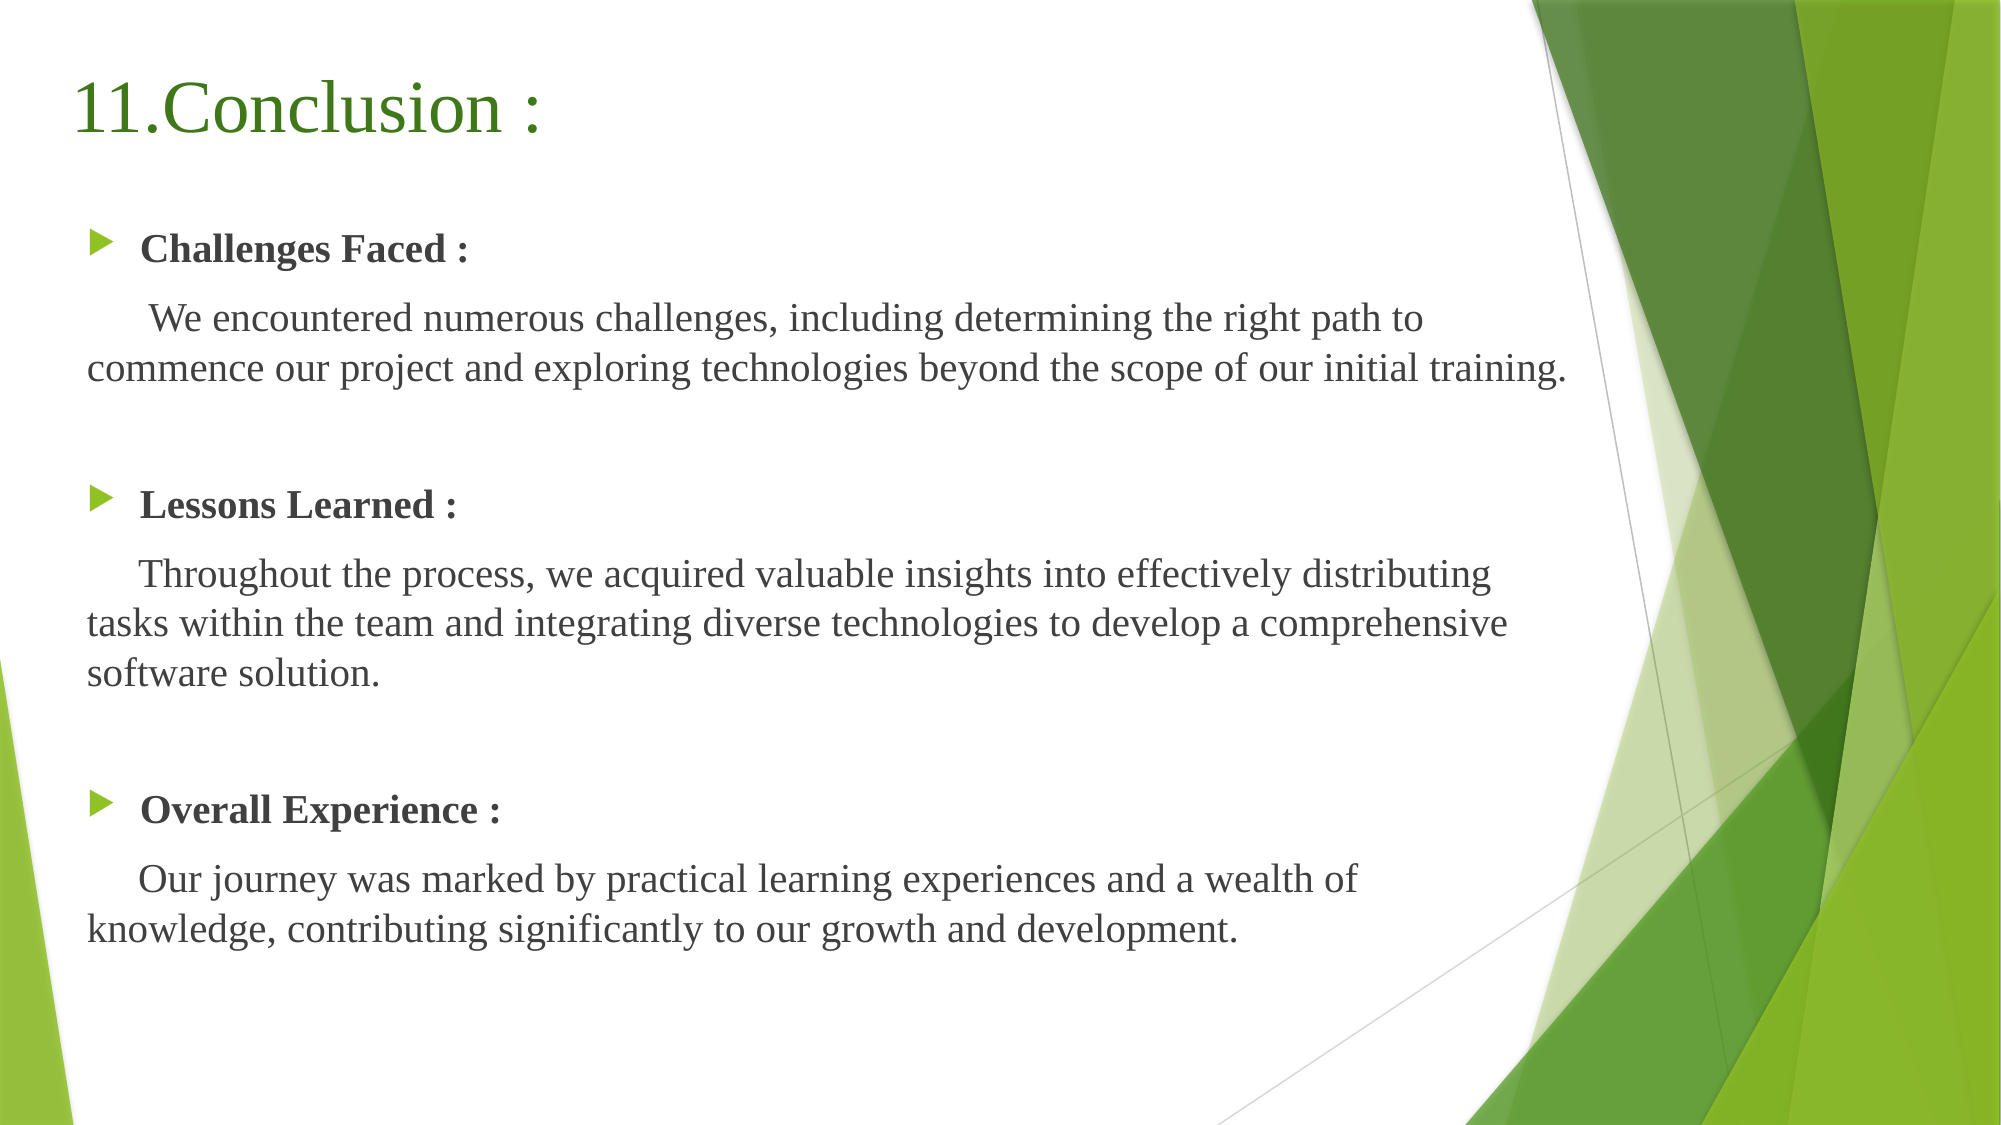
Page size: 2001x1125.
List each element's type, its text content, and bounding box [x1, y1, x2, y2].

list Challenges Faced : We encountered numerous challenges, including determining the right path to commence our project and exploring technologies beyond the scope of our initial training. Lessons Learned : Throughout the process, we acquired valuable insights into effectively distributing tasks within the team and integrating diverse technologies to develop a comprehensive software solution. Overall Experience : Our journey was marked by practical learning experiences and a wealth of knowledge, contributing significantly to our growth and development. [71, 214, 1590, 1004]
title 11.Conclusion : [55, 49, 1467, 267]
